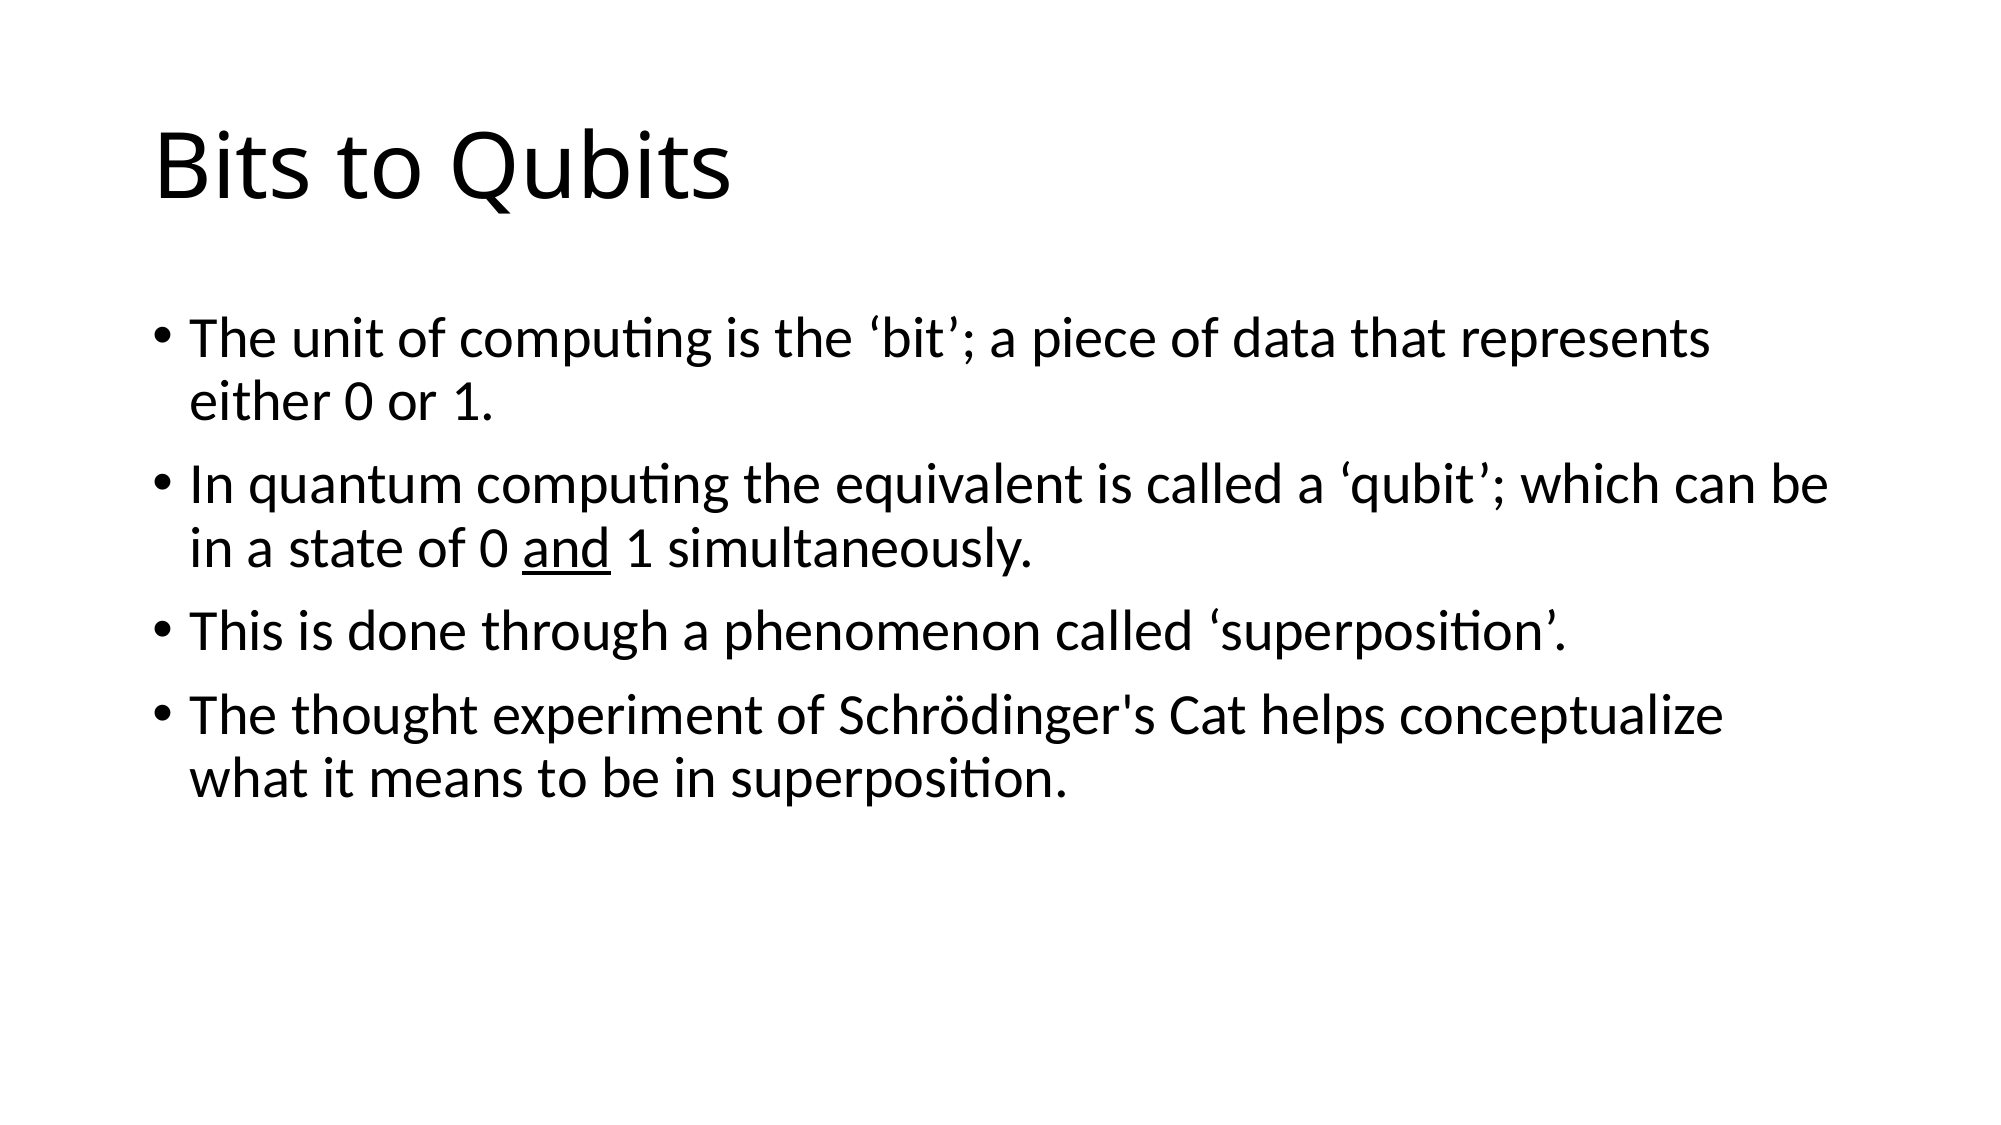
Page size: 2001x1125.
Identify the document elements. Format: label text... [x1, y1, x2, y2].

list The unit of computing is the ‘bit’; a piece of data that represents either 0 or 1. In quantum computing the equivalent is called a ‘qubit’; which can be in a state of 0 and 1 simultaneously. This is done through a phenomenon called ‘superposition’. The thought experiment of Schrödinger's Cat helps conceptualize what it means to be in superposition. [137, 299, 1863, 1014]
title Bits to Qubits [137, 59, 1863, 278]
